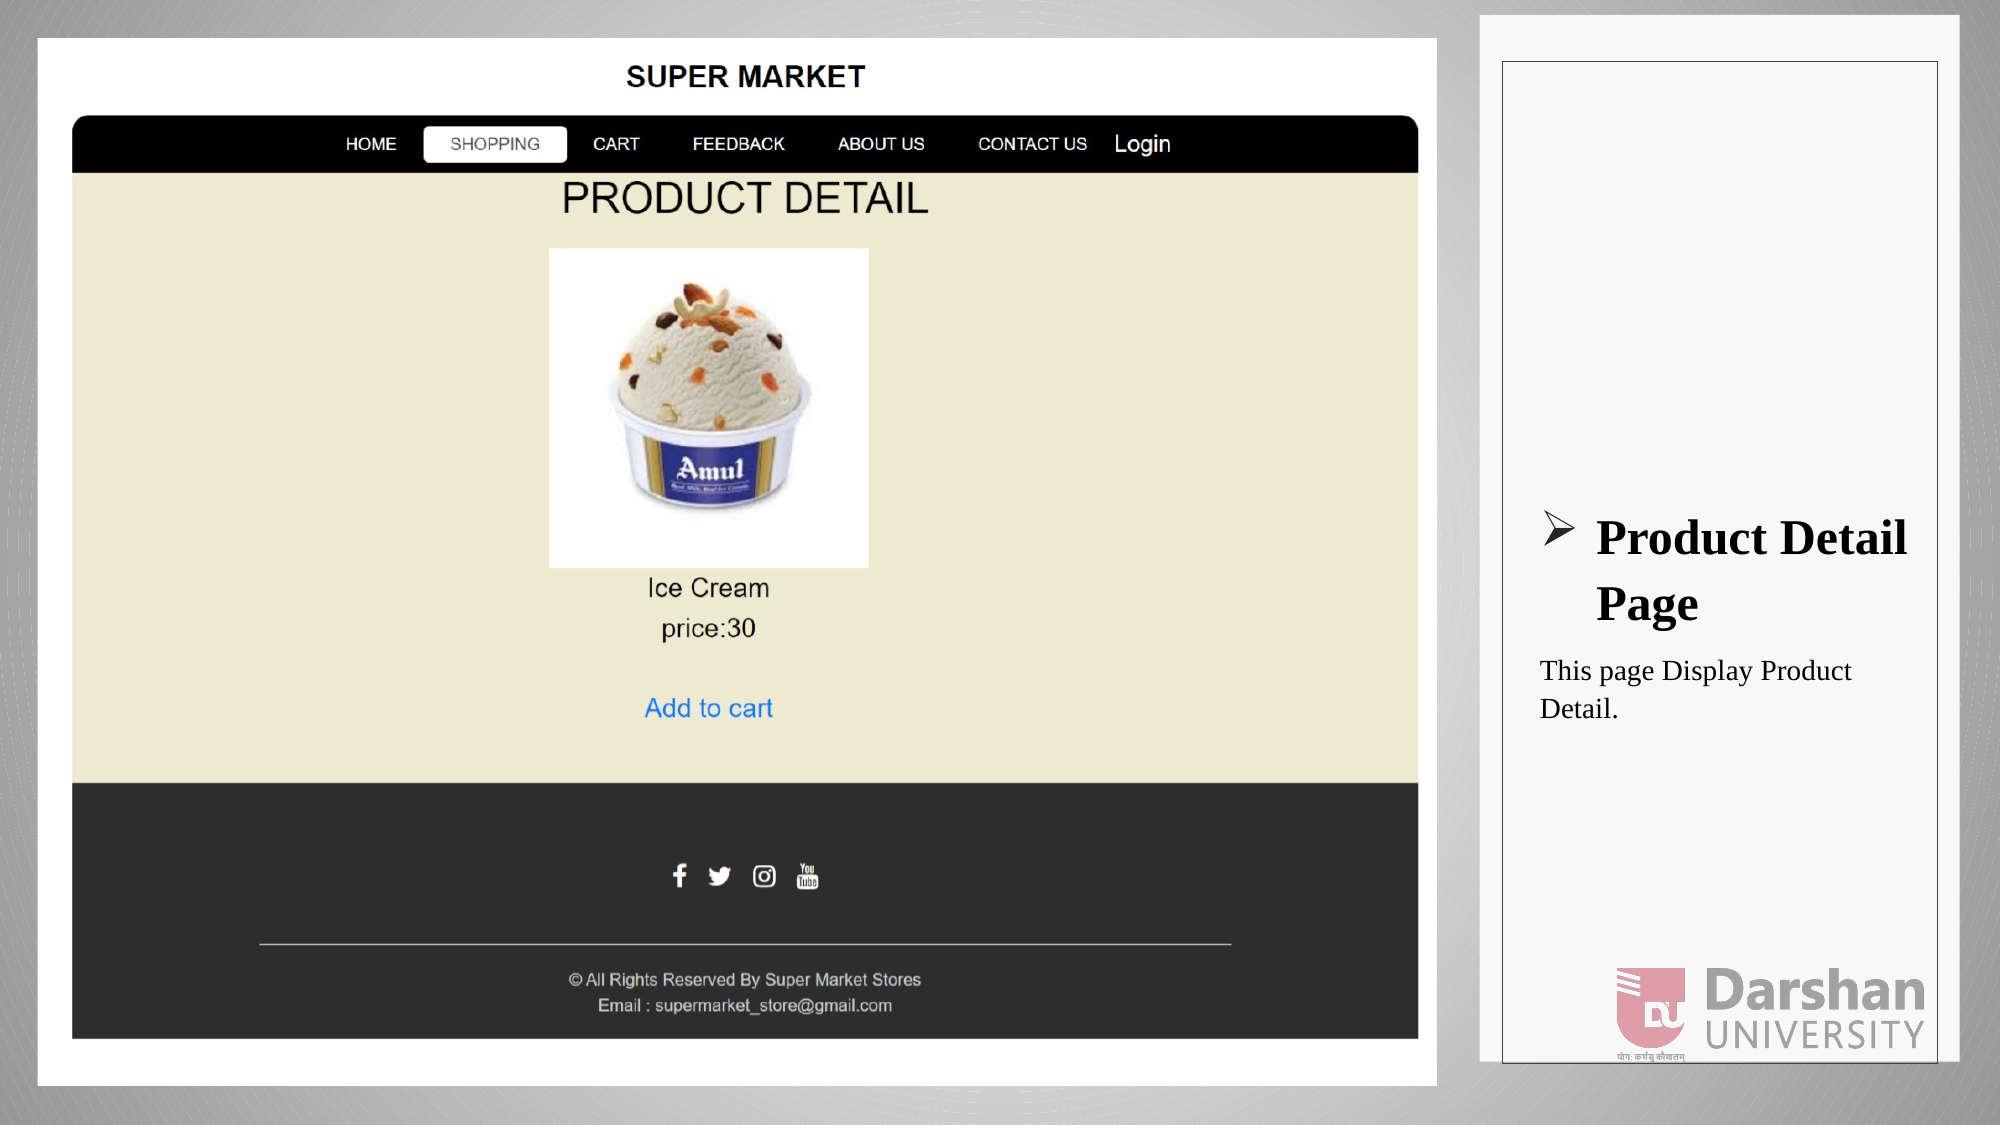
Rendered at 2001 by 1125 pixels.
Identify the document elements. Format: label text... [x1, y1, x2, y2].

picture [37, 38, 1437, 1086]
list Product Detail Page This page Display Product Detail. [1524, 414, 1931, 1061]
